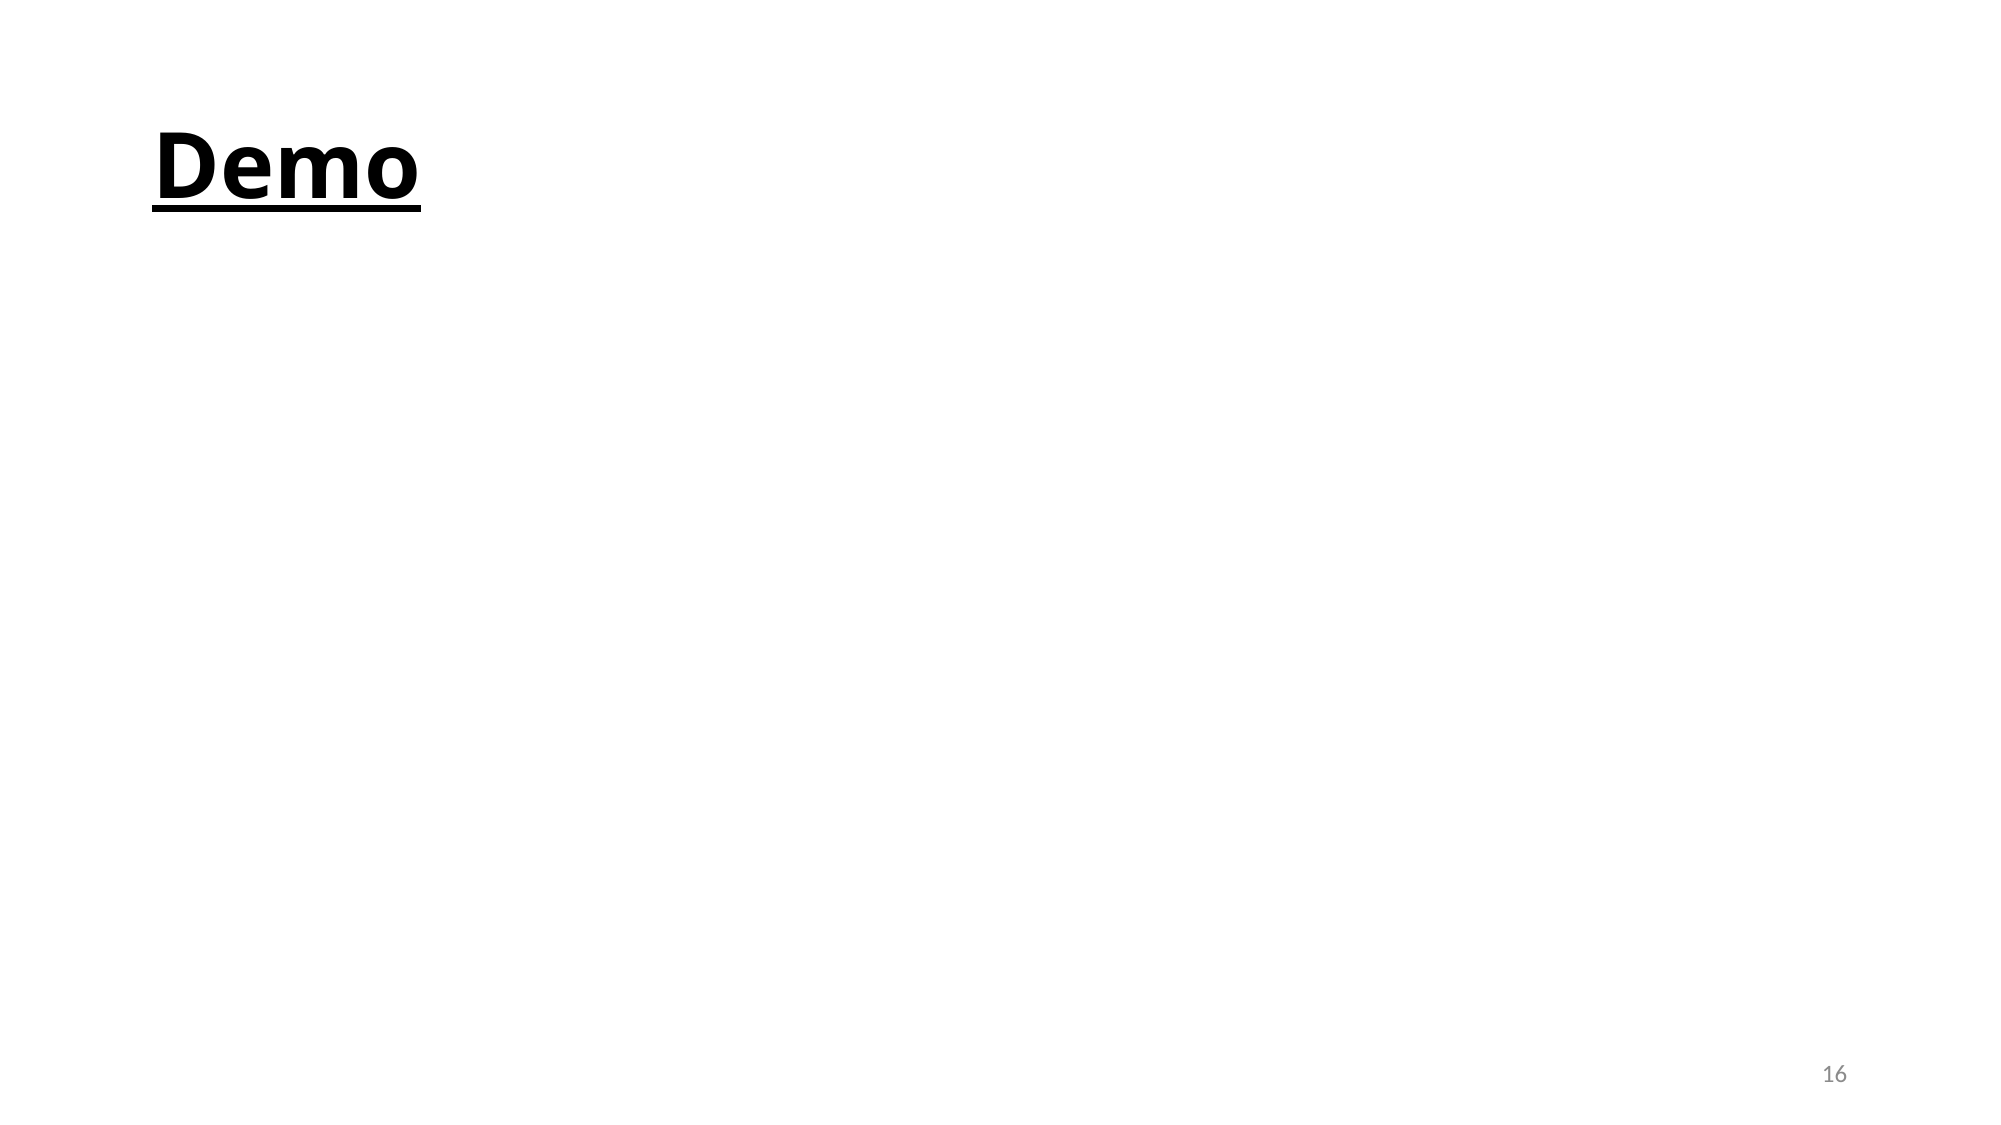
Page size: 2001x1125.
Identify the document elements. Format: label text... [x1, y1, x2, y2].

title Demo [137, 59, 1863, 278]
slide_number 16 [1412, 1042, 1863, 1103]
